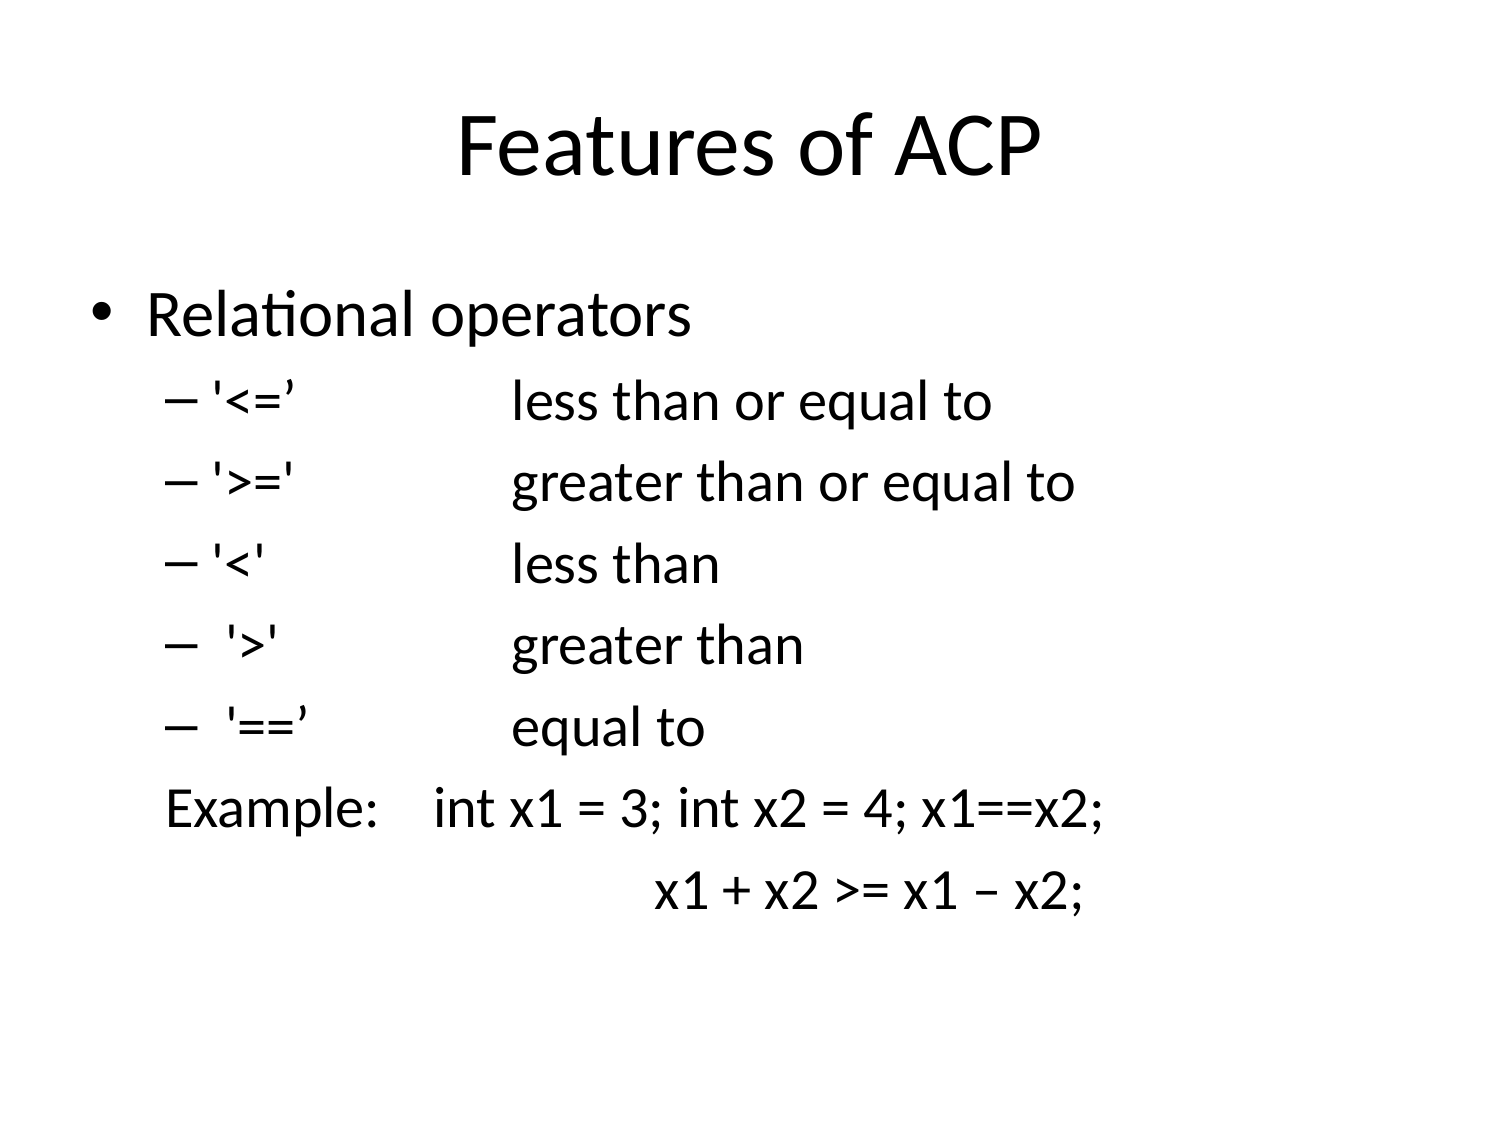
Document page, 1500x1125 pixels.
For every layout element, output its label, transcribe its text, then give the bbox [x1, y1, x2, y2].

title Features of ACP [75, 45, 1425, 233]
list Relational operators '<=’ less than or equal to '>=' greater than or equal to '<' less than '>' greater than '==’ equal to Example: int x1 = 3; int x2 = 4; x1==x2; x1 + x2 >= x1 – x2; [75, 262, 1425, 1005]
